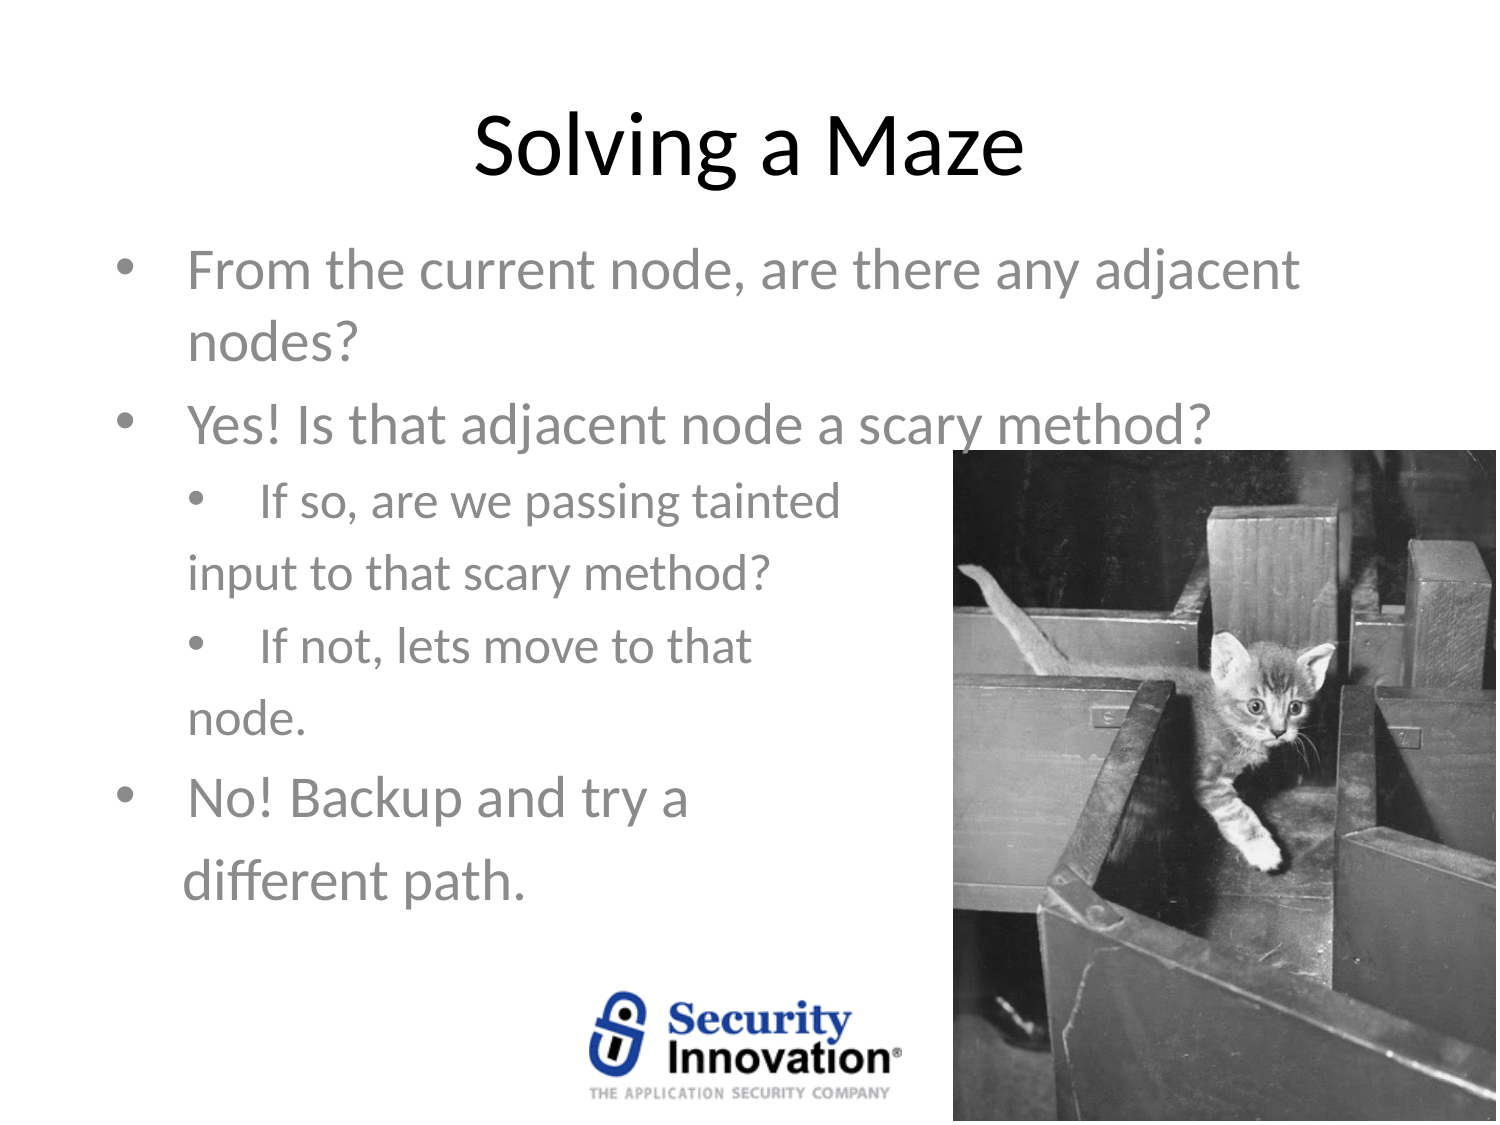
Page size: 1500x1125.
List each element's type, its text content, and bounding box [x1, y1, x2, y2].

picture [953, 450, 1496, 1121]
text_box From the current node, are there any adjacent nodes? Yes! Is that adjacent node a scary method? If so, are we passing tainted input to that scary method? If not, lets move to that node. No! Backup and try a different path. [99, 222, 1450, 923]
picture [589, 966, 902, 1122]
text_box Solving a Maze [74, 45, 1425, 233]
